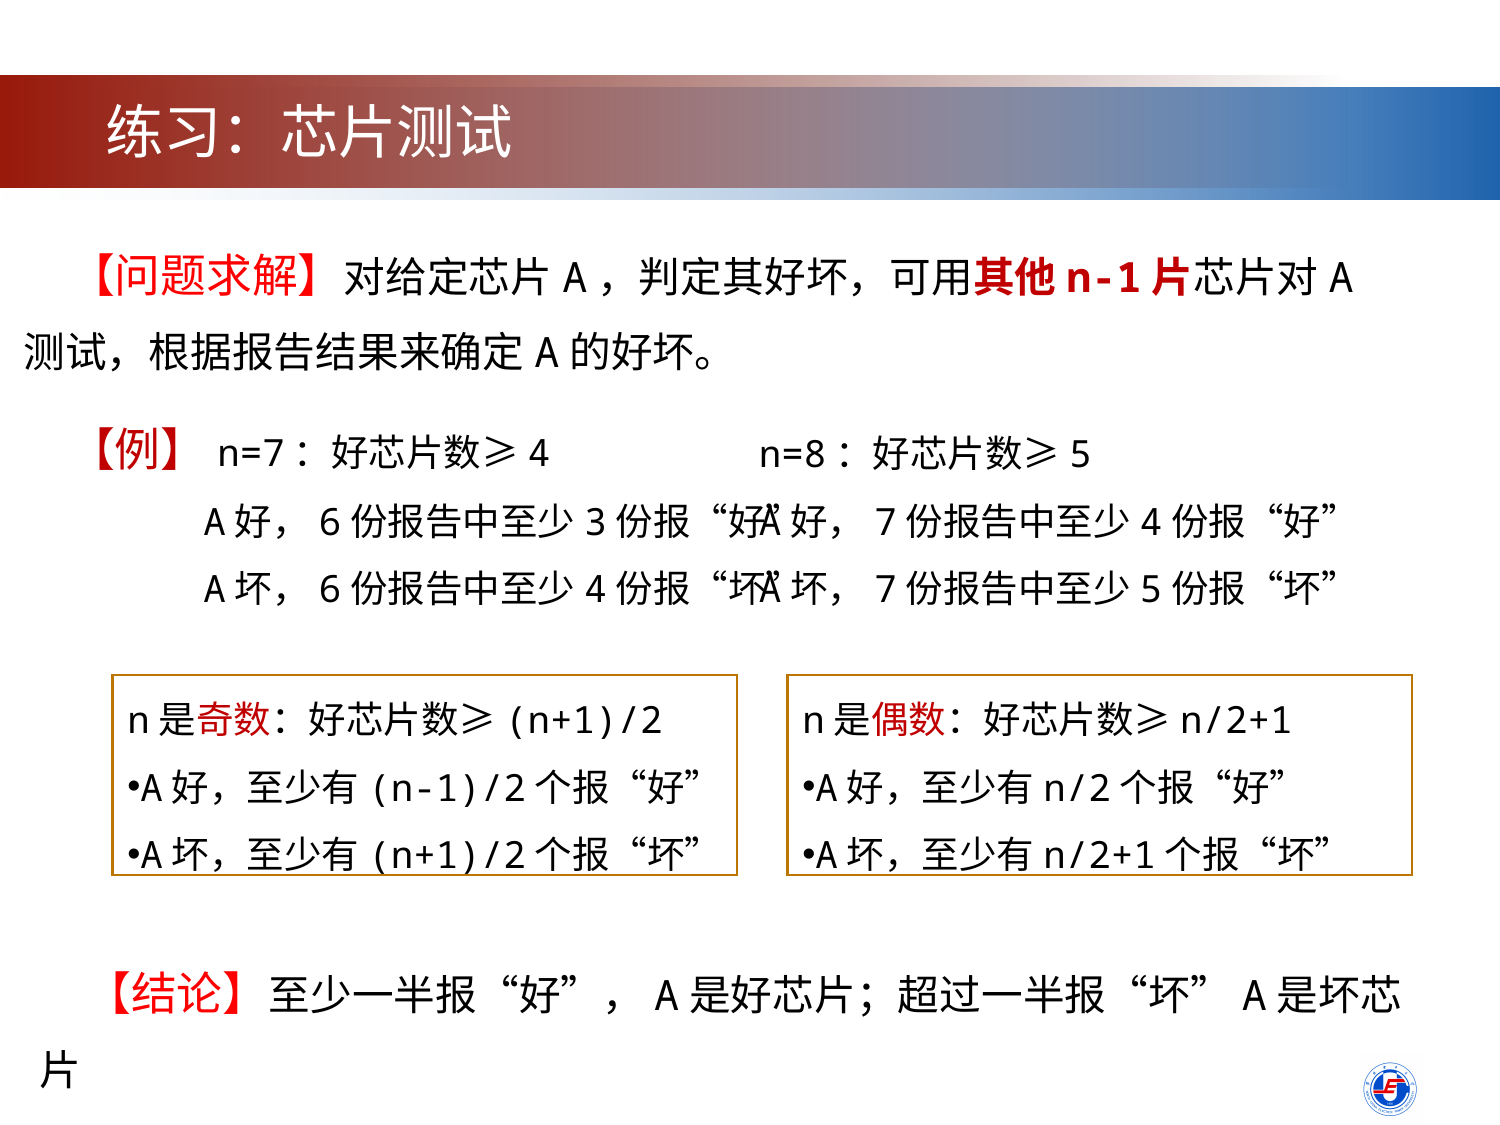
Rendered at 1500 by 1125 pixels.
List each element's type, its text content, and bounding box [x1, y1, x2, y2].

text_box n是偶数：好芯片数≥n/2+1 A好，至少有n/2个报“好” A坏，至少有n/2+1个报“坏” [786, 674, 1413, 876]
text_box n是奇数：好芯片数≥(n+1)/2 A好，至少有(n-1)/2个报“好” A坏，至少有(n+1)/2个报“坏” [111, 674, 738, 876]
text_box 【例】n=7：好芯片数≥4 A好，6份报告中至少3份报“好” A坏，6份报告中至少4份报“坏” [8, 385, 833, 618]
text_box 【结论】至少一半报“好”，A是好芯片；超过一半报“坏”A是坏芯片 [24, 929, 1420, 1102]
text_box 【问题求解】对给定芯片A，判定其好坏，可用其他n-1片芯片对A测试，根据报告结果来确定A的好坏。 [8, 211, 1404, 384]
picture [1359, 1054, 1425, 1125]
text_box n=8：好芯片数≥5 A好，7份报告中至少4份报“好” A坏，7份报告中至少5份报“坏” [744, 400, 1374, 618]
text_box 练习：芯片测试 [90, 87, 1122, 173]
